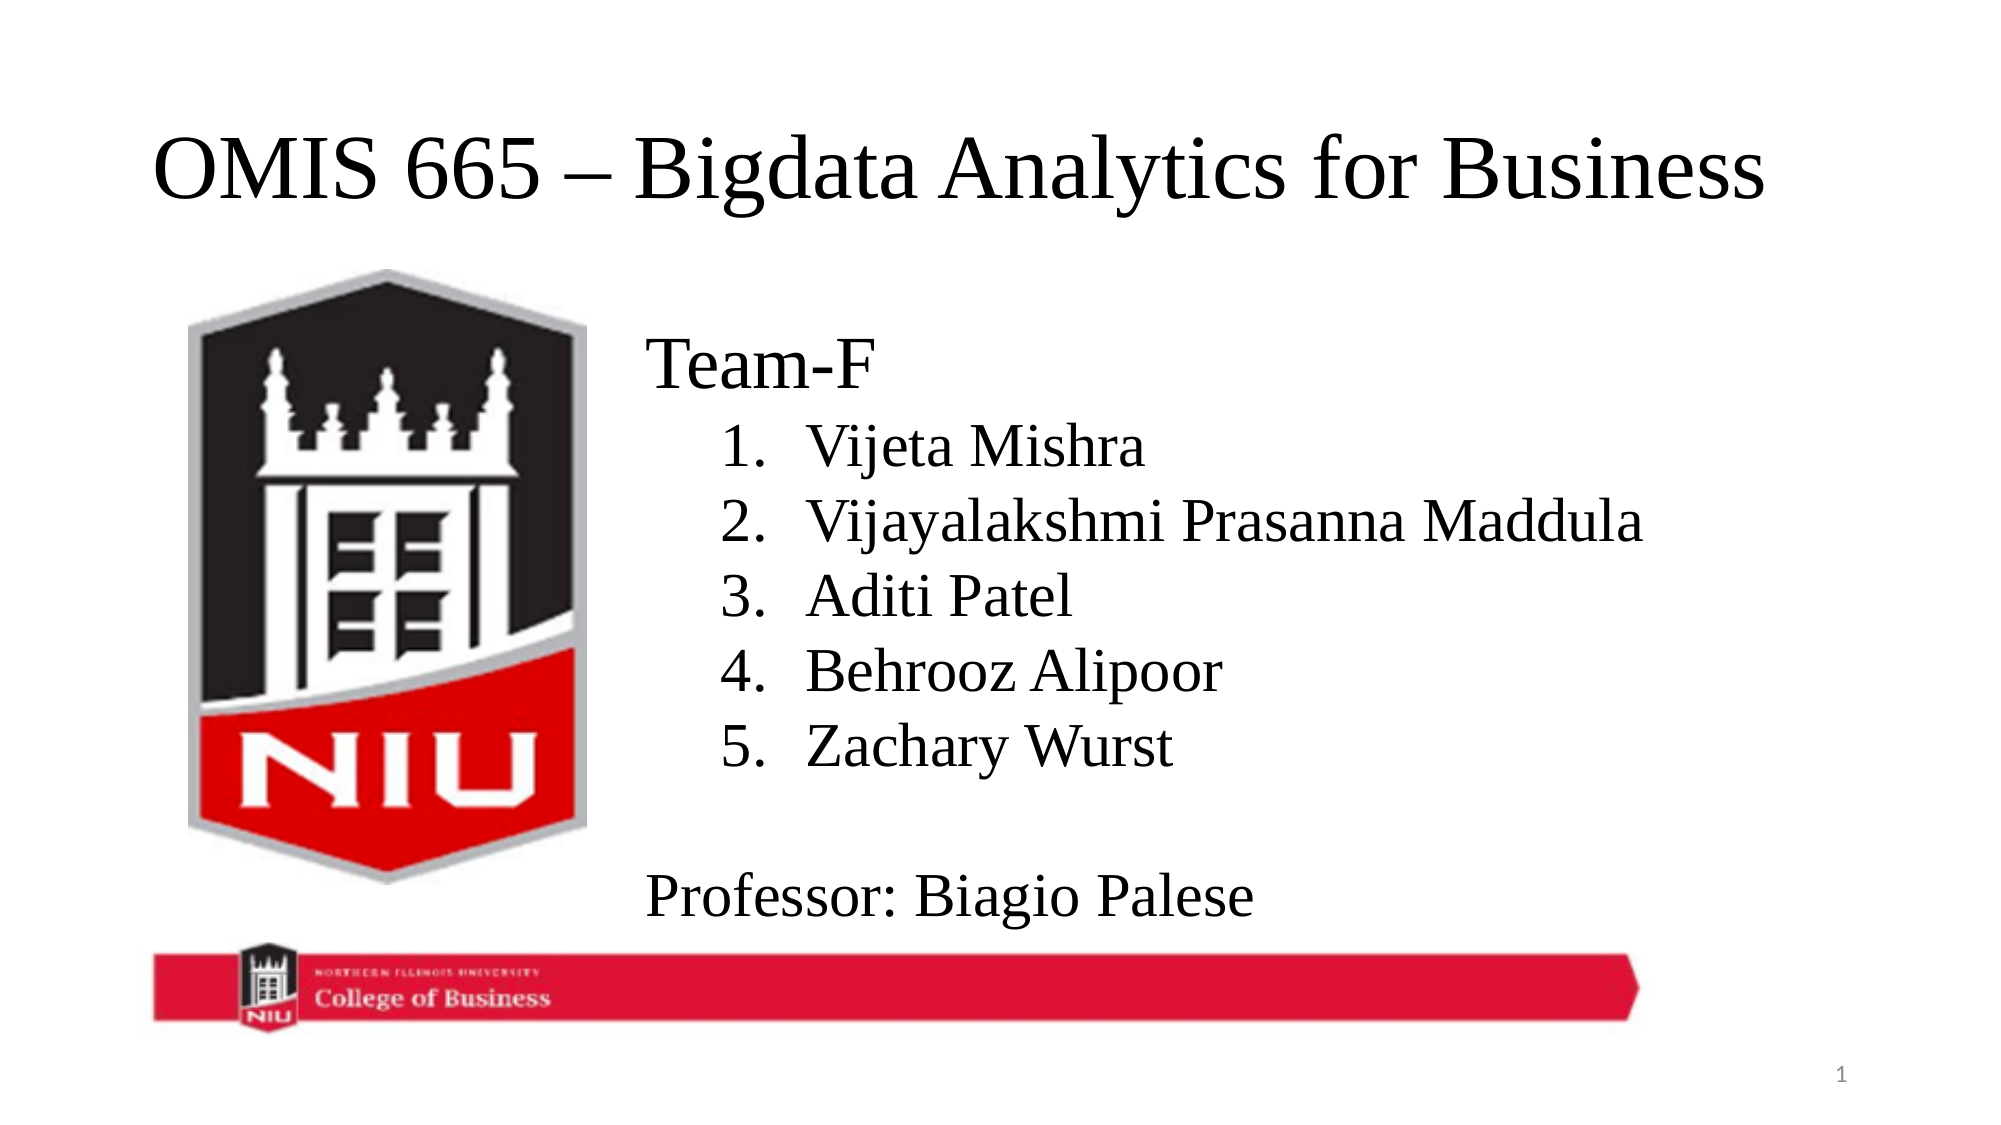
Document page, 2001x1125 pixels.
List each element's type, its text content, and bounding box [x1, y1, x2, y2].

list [188, 269, 587, 885]
title OMIS 665 – Bigdata Analytics for Business [137, 59, 1863, 278]
picture [137, 942, 630, 1043]
text_box Team-F Vijeta Mishra Vijayalakshmi Prasanna Maddula Aditi Patel Behrooz Alipoor Zachary Wurst Professor: Biagio Palese [630, 306, 1675, 1125]
slide_number 1 [1675, 1042, 1863, 1103]
